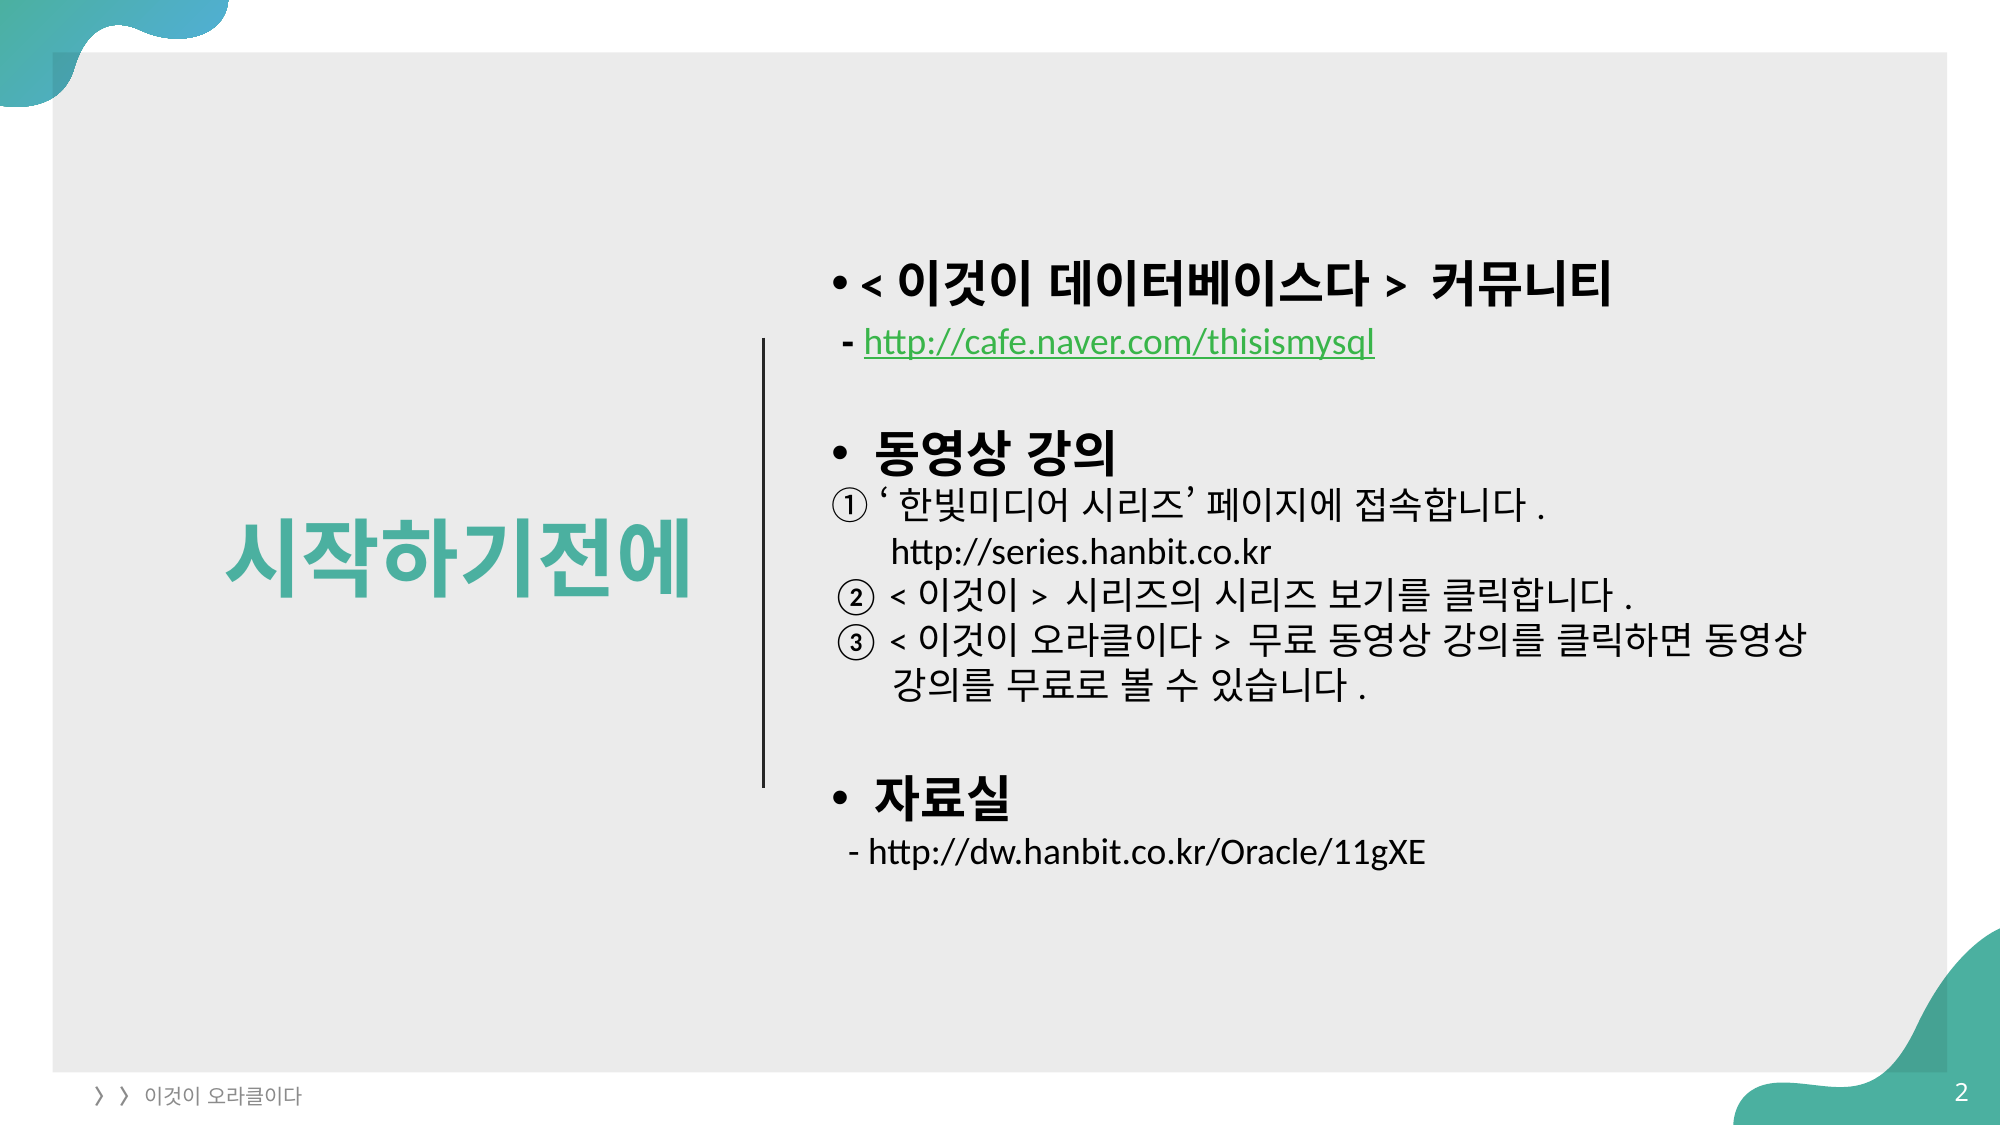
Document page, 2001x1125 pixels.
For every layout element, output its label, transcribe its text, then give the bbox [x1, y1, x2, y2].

footer 〉 〉 이것이 오라클이다 [79, 1078, 755, 1114]
title 시작하기전에 [137, 158, 711, 967]
slide_number 2 [1917, 1063, 1984, 1124]
text_box <이것이 데이터베이스다> 커뮤니티 - http://cafe.naver.com/thisismysql 동영상 강의 ① ‘한빛미디어 시리즈’ 페이지에 접속합니다. http://series.hanbit.co.kr ② <이것이> 시리즈의 시리즈 보기를 클릭합니다. ③ <이것이 오라클이다> 무료 동영상 강의를 클릭하면 동영상 강의를 무료로 볼 수 있습니다. 자료실 - http://dw.hanbit.co.kr/Oracle/11gXE [816, 158, 1863, 967]
text_box [52, 51, 1948, 1073]
